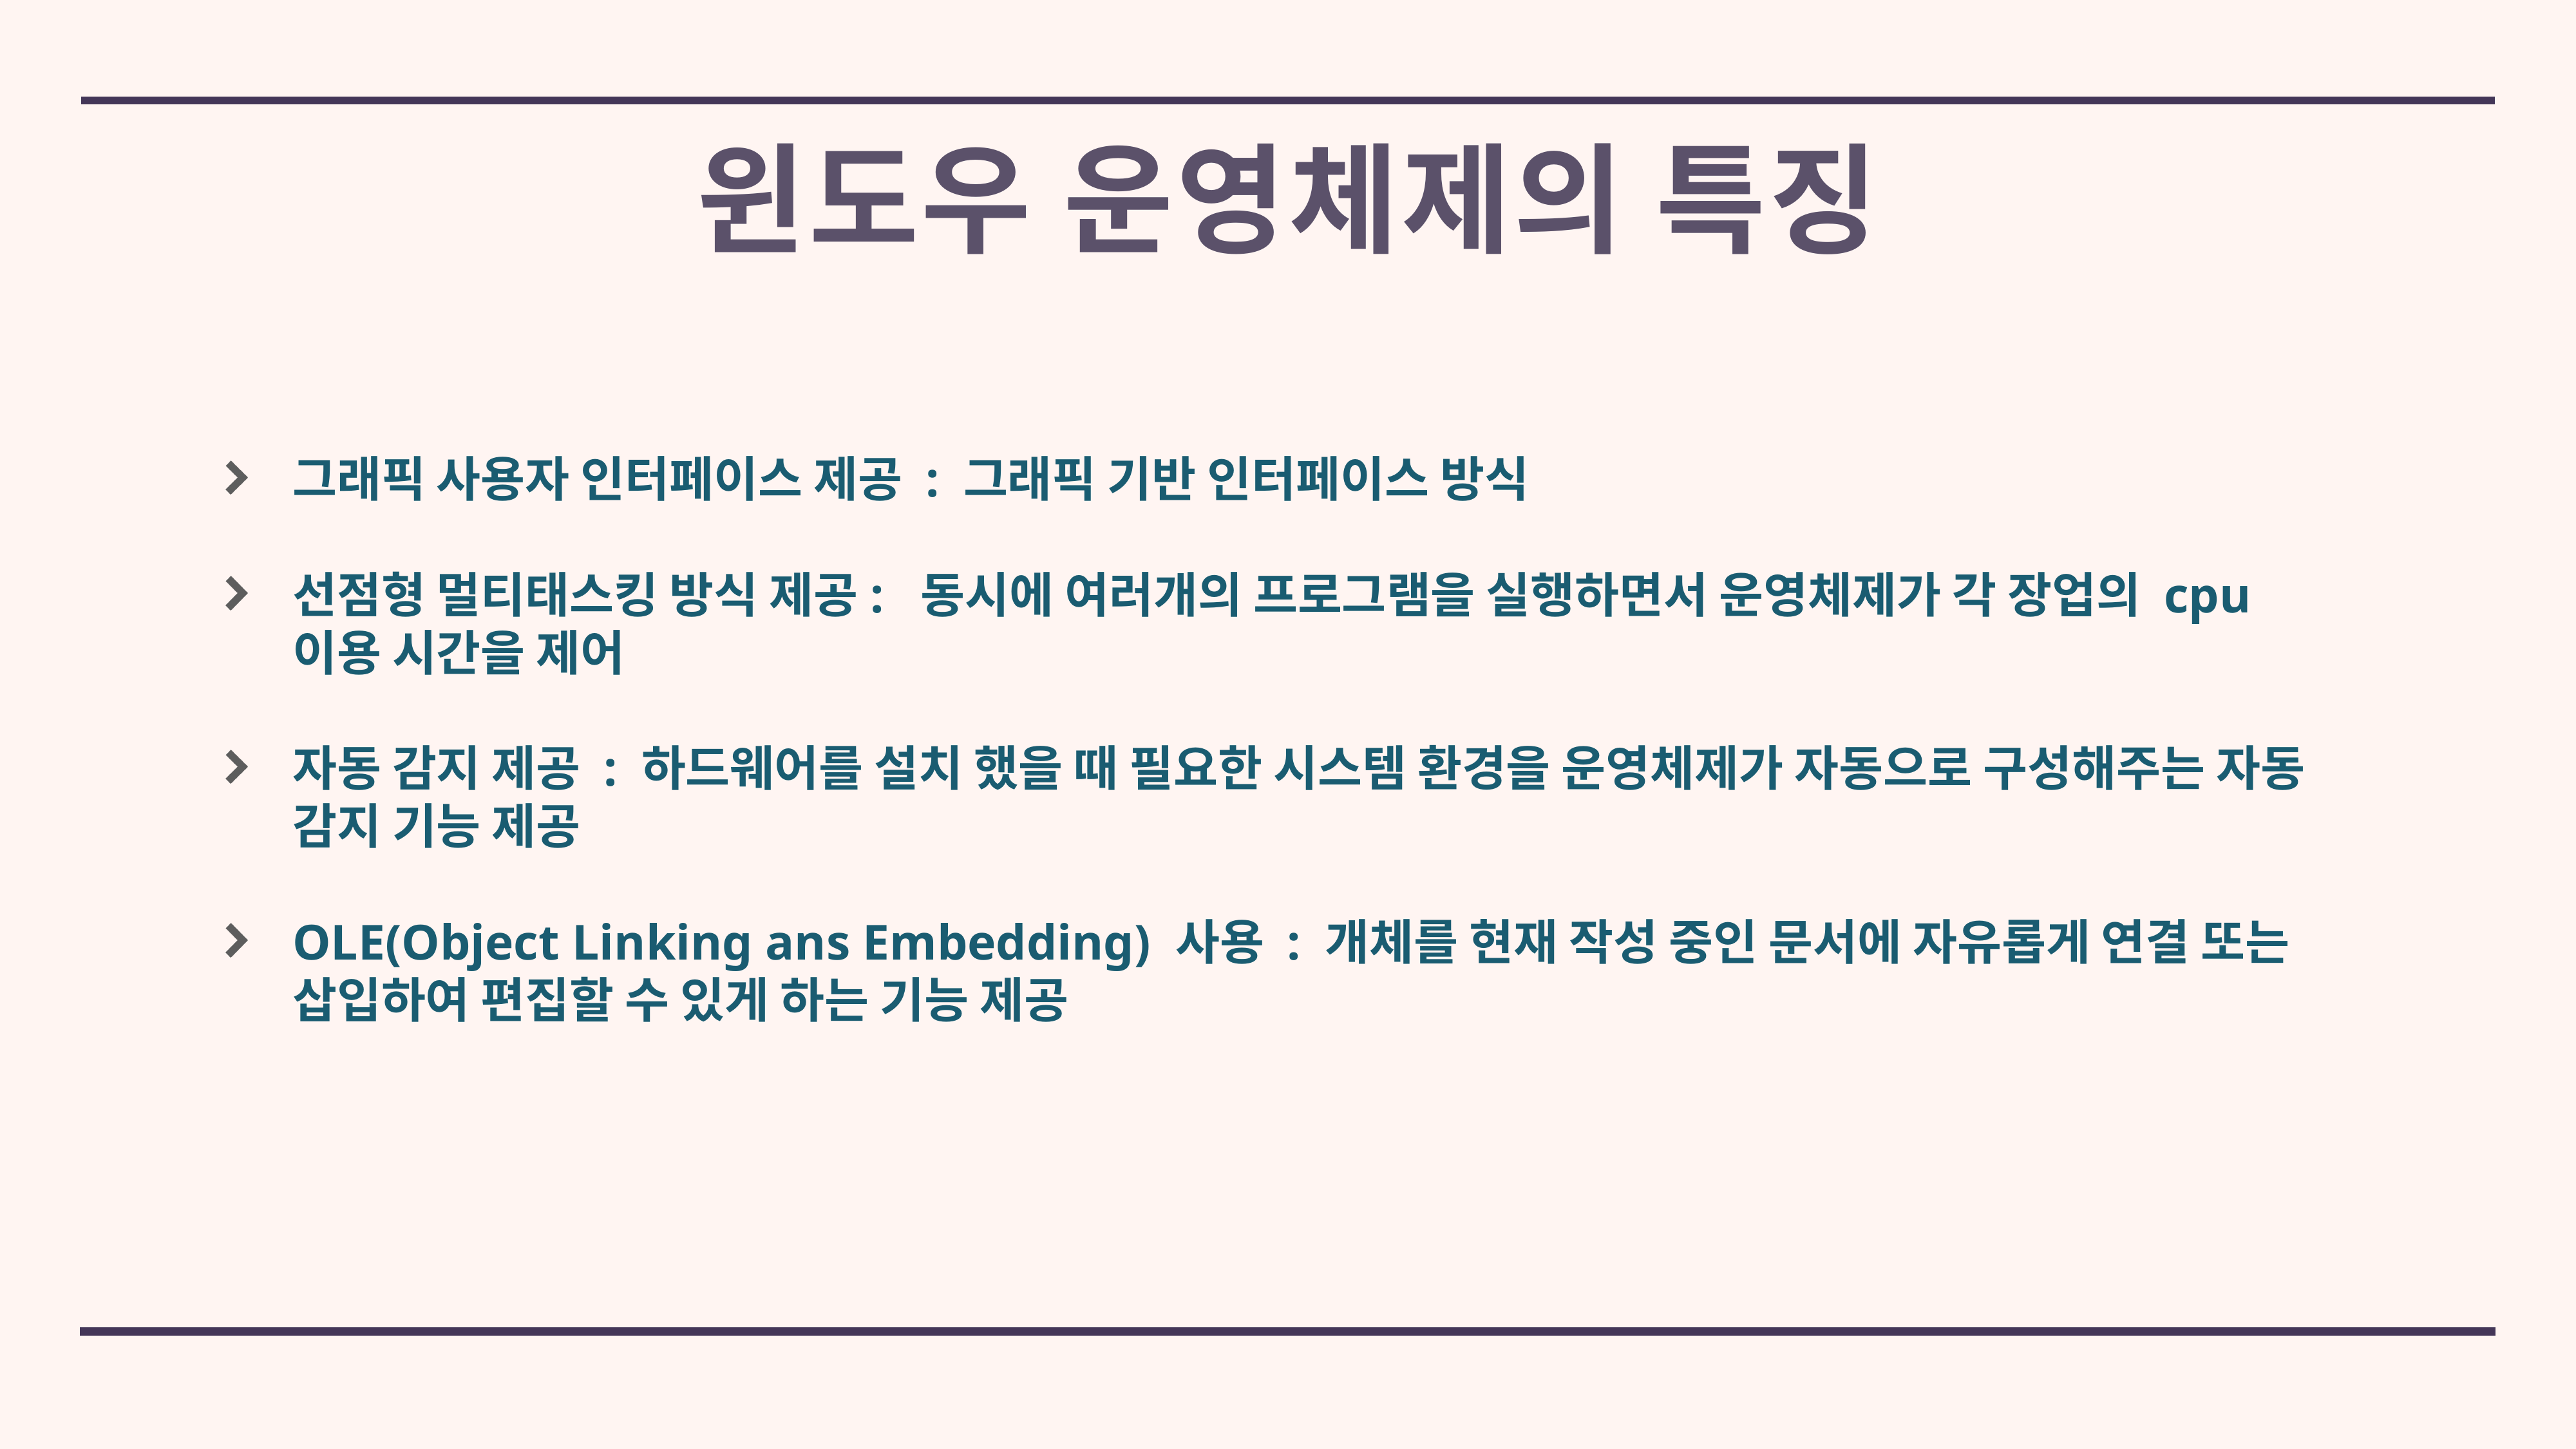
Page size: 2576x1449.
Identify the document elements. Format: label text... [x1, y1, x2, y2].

picture [225, 923, 248, 958]
list 그래픽 사용자 인터페이스 제공 : 그래픽 기반 인터페이스 방식 선점형 멀티태스킹 방식 제공: 동시에 여러개의 프로그램을 실행하면서 운영체제가 각 장업의 cpu 이용 시간을 제어 자동 감지 제공 : 하드웨어를 설치 했을 때 필요한 시스템 환경을 운영체제가 자동으로 구성해주는 자동 감지 기능 제공 OLE(Object Linking ans Embedding) 사용 : 개체를 현재 작성 중인 문서에 자유롭게 연결 또는 삽입하여 편집할 수 있게 하는 기능 제공 [220, 442, 2355, 1108]
title 윈도우 운영체제의 특징 [220, 135, 2356, 310]
picture [225, 750, 248, 784]
picture [225, 576, 248, 611]
picture [225, 460, 248, 495]
